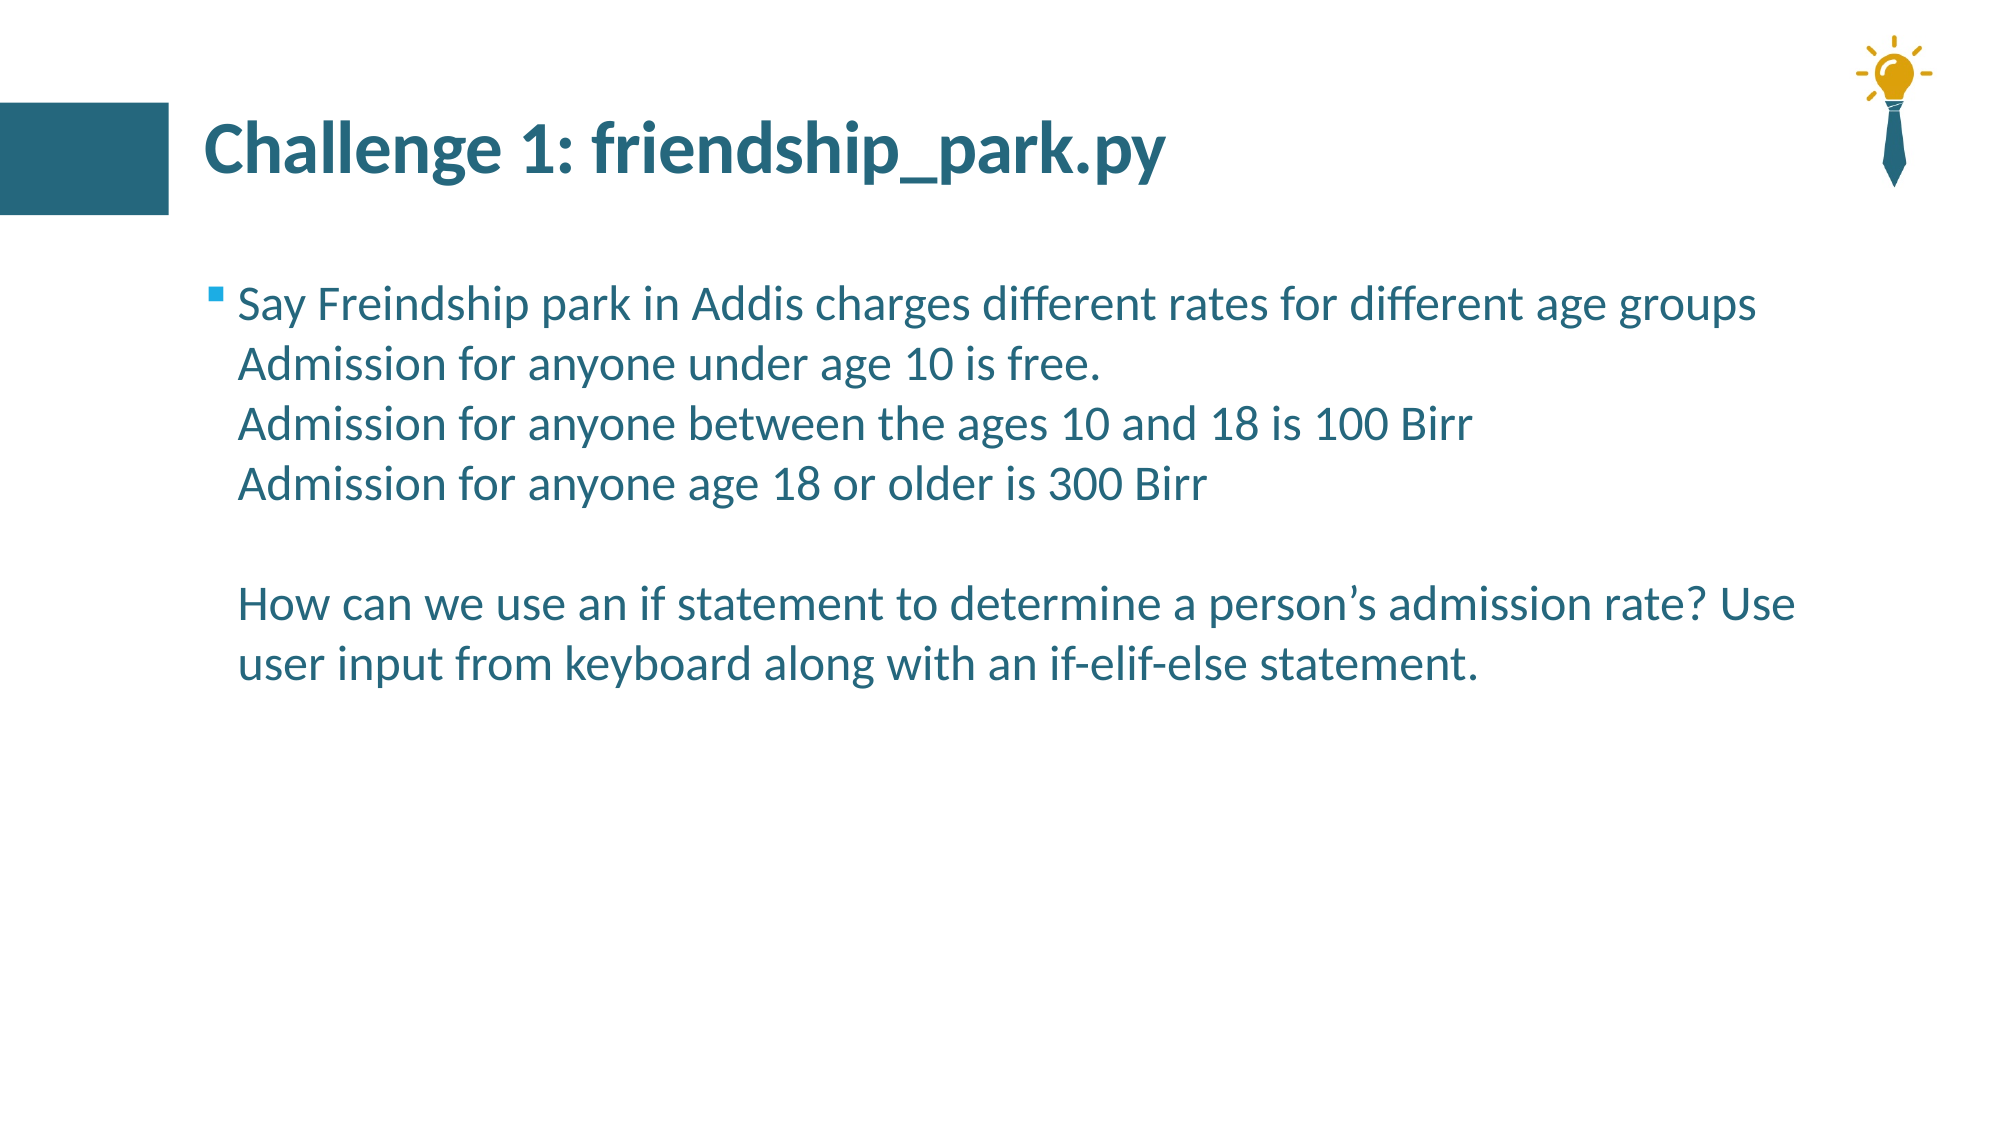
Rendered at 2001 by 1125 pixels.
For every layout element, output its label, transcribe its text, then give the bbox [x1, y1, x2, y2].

picture [1816, 13, 1972, 209]
list Say Freindship park in Addis charges different rates for different age groups Admission for anyone under age 10 is free. Admission for anyone between the ages 10 and 18 is 100 Birr Admission for anyone age 18 or older is 300 Birr How can we use an if statement to determine a person’s admission rate? Use user input from keyboard along with an if-elif-else statement. [189, 263, 1876, 1035]
title Challenge 1: friendship_park.py [189, 101, 1731, 219]
